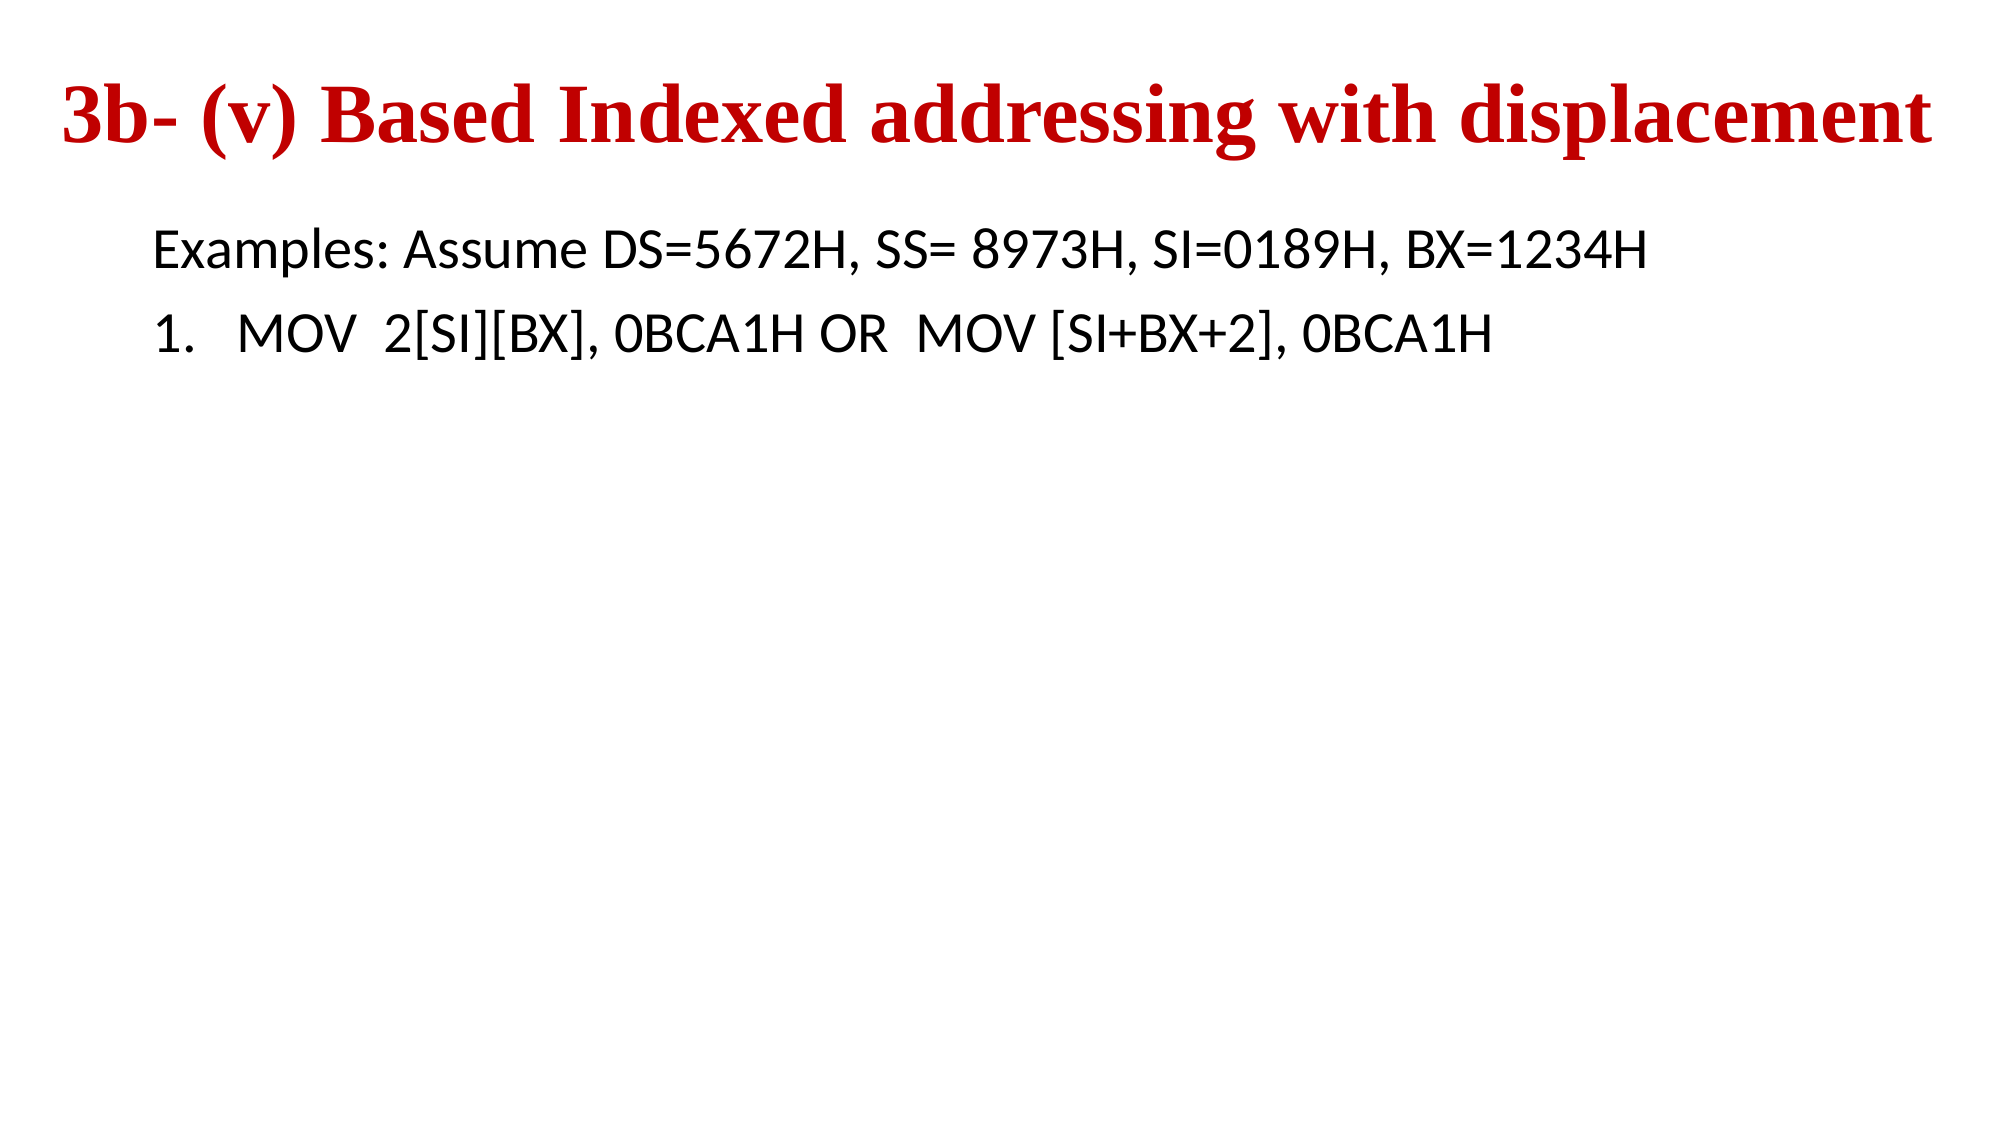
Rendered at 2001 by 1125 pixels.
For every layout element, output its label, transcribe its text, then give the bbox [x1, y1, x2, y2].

title 3b- (v) Based Indexed addressing with displacement [46, 59, 1954, 171]
list Examples: Assume DS=5672H, SS= 8973H, SI=0189H, BX=1234H MOV 2[SI][BX], 0BCA1H OR MOV [SI+BX+2], 0BCA1H [137, 211, 1863, 1054]
